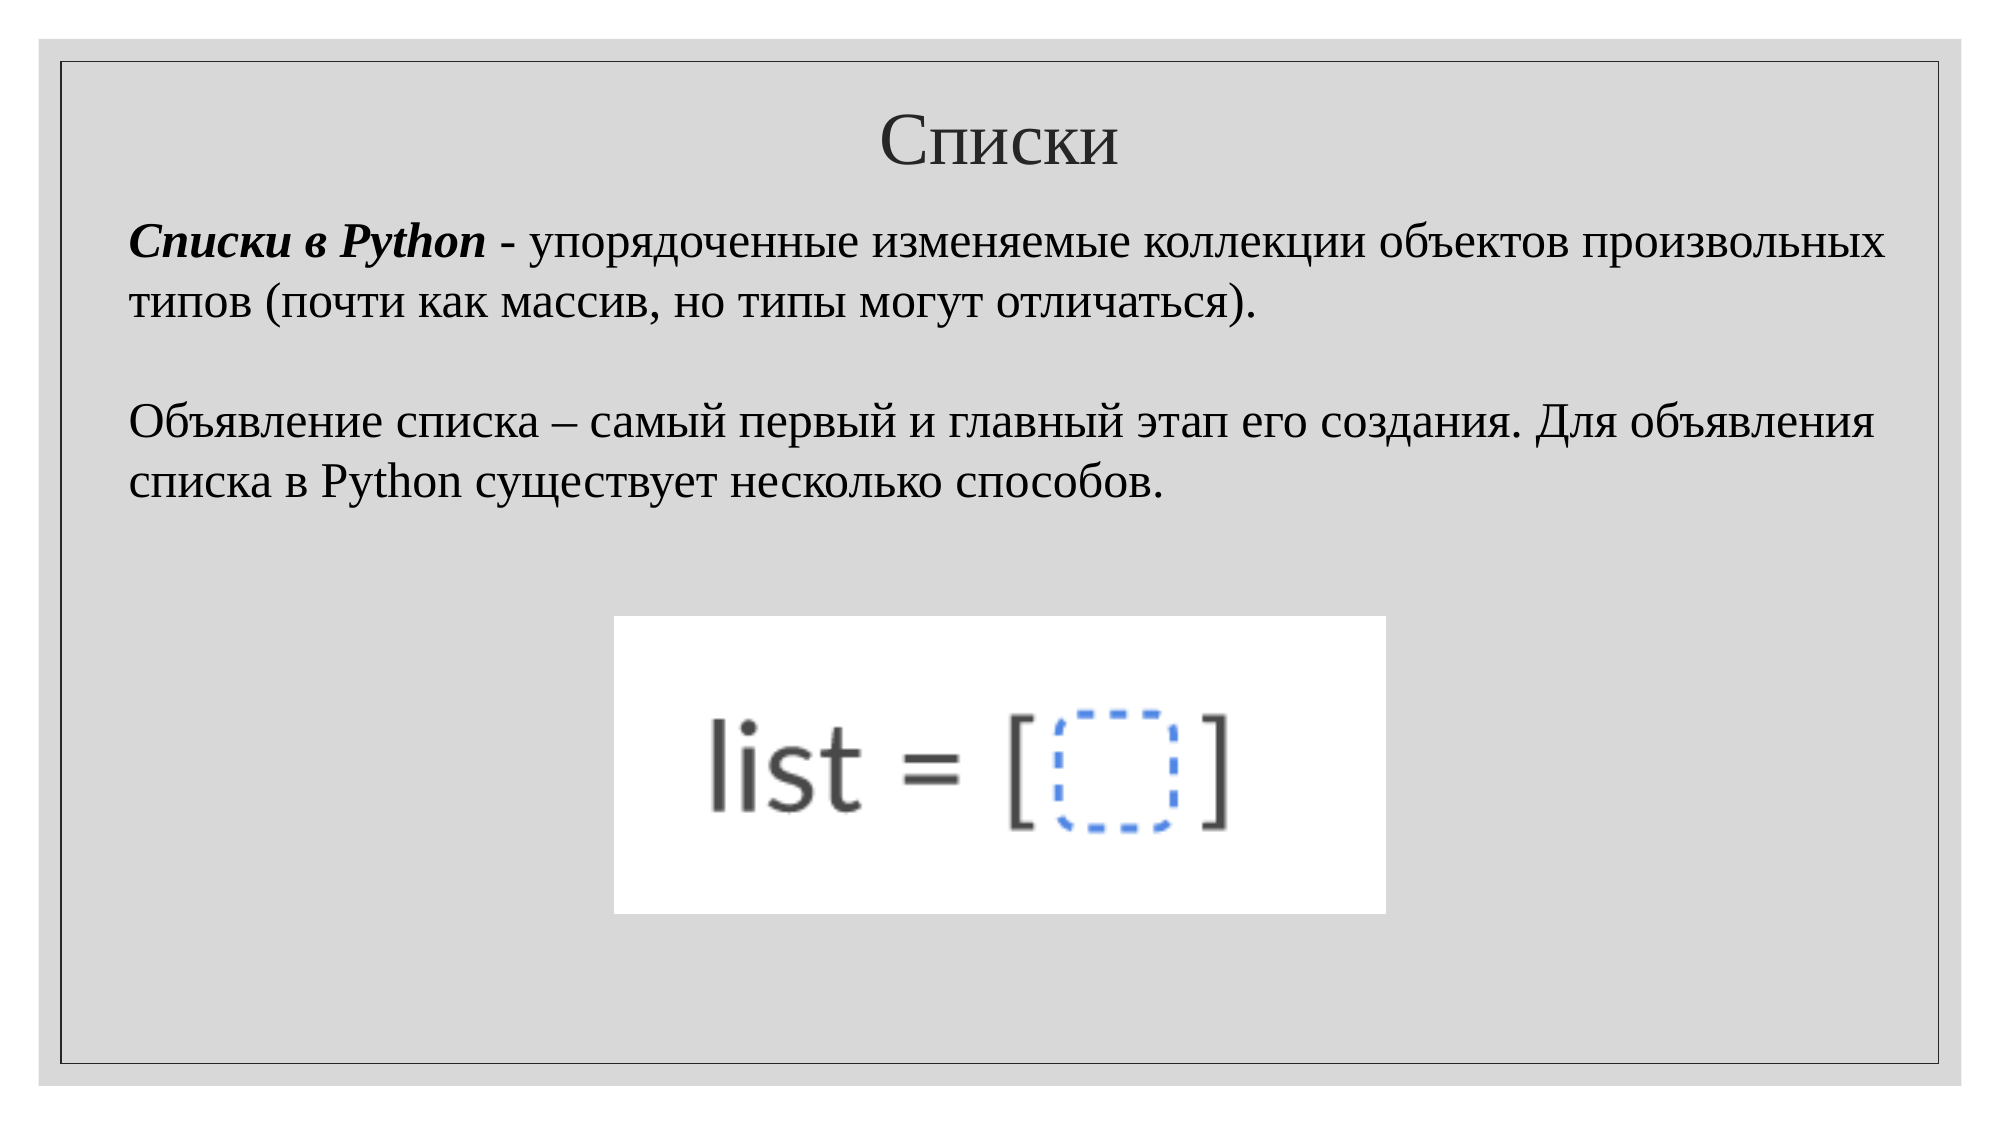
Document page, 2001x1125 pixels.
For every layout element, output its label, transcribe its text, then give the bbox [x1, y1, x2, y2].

text_box Списки в Python - упорядоченные изменяемые коллекции объектов произвольных типов (почти как массив, но типы могут отличаться). Объявление списка – самый первый и главный этап его создания. Для объявления списка в Python существует несколько способов. [113, 199, 1931, 760]
title Списки [174, 0, 1825, 199]
picture [614, 616, 1386, 914]
